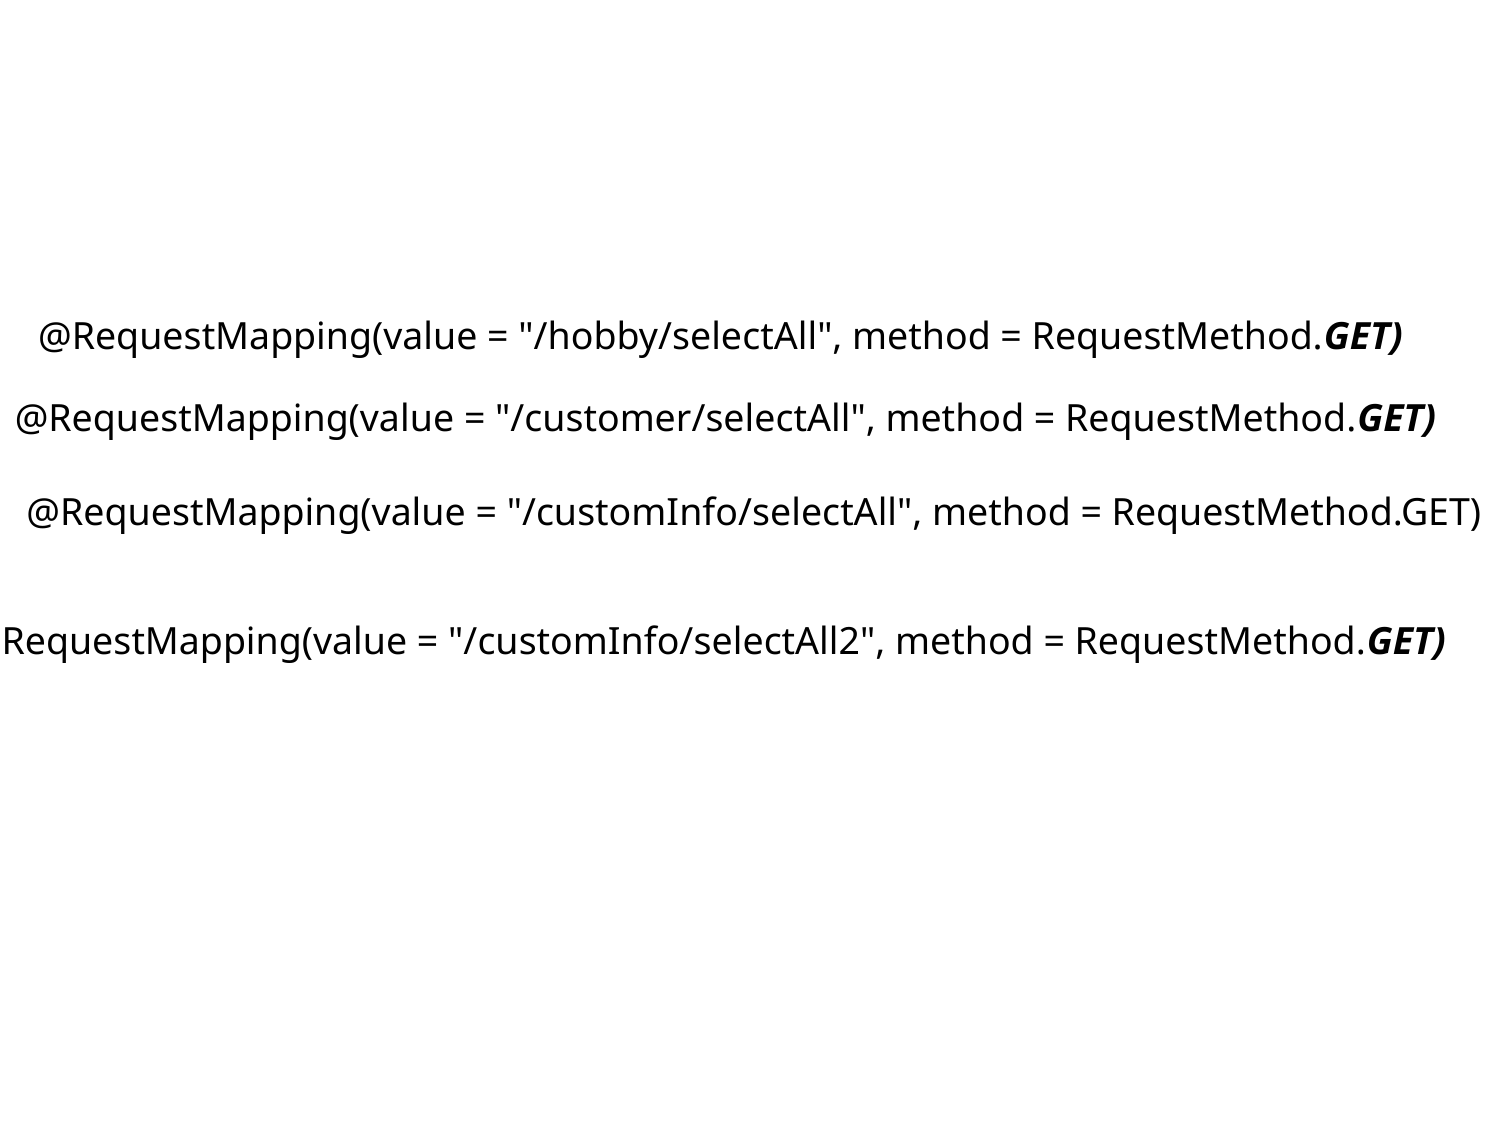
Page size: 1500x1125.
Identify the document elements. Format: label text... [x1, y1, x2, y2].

text_box @RequestMapping(value = "/hobby/selectAll", method = RequestMethod.GET) [23, 304, 1500, 365]
text_box @RequestMapping(value = "/customer/selectAll", method = RequestMethod.GET) [0, 386, 1500, 447]
text_box @RequestMapping(value = "/customInfo/selectAll2", method = RequestMethod.GET) [0, 609, 1500, 670]
text_box @RequestMapping(value = "/customInfo/selectAll", method = RequestMethod.GET) [11, 480, 1500, 541]
